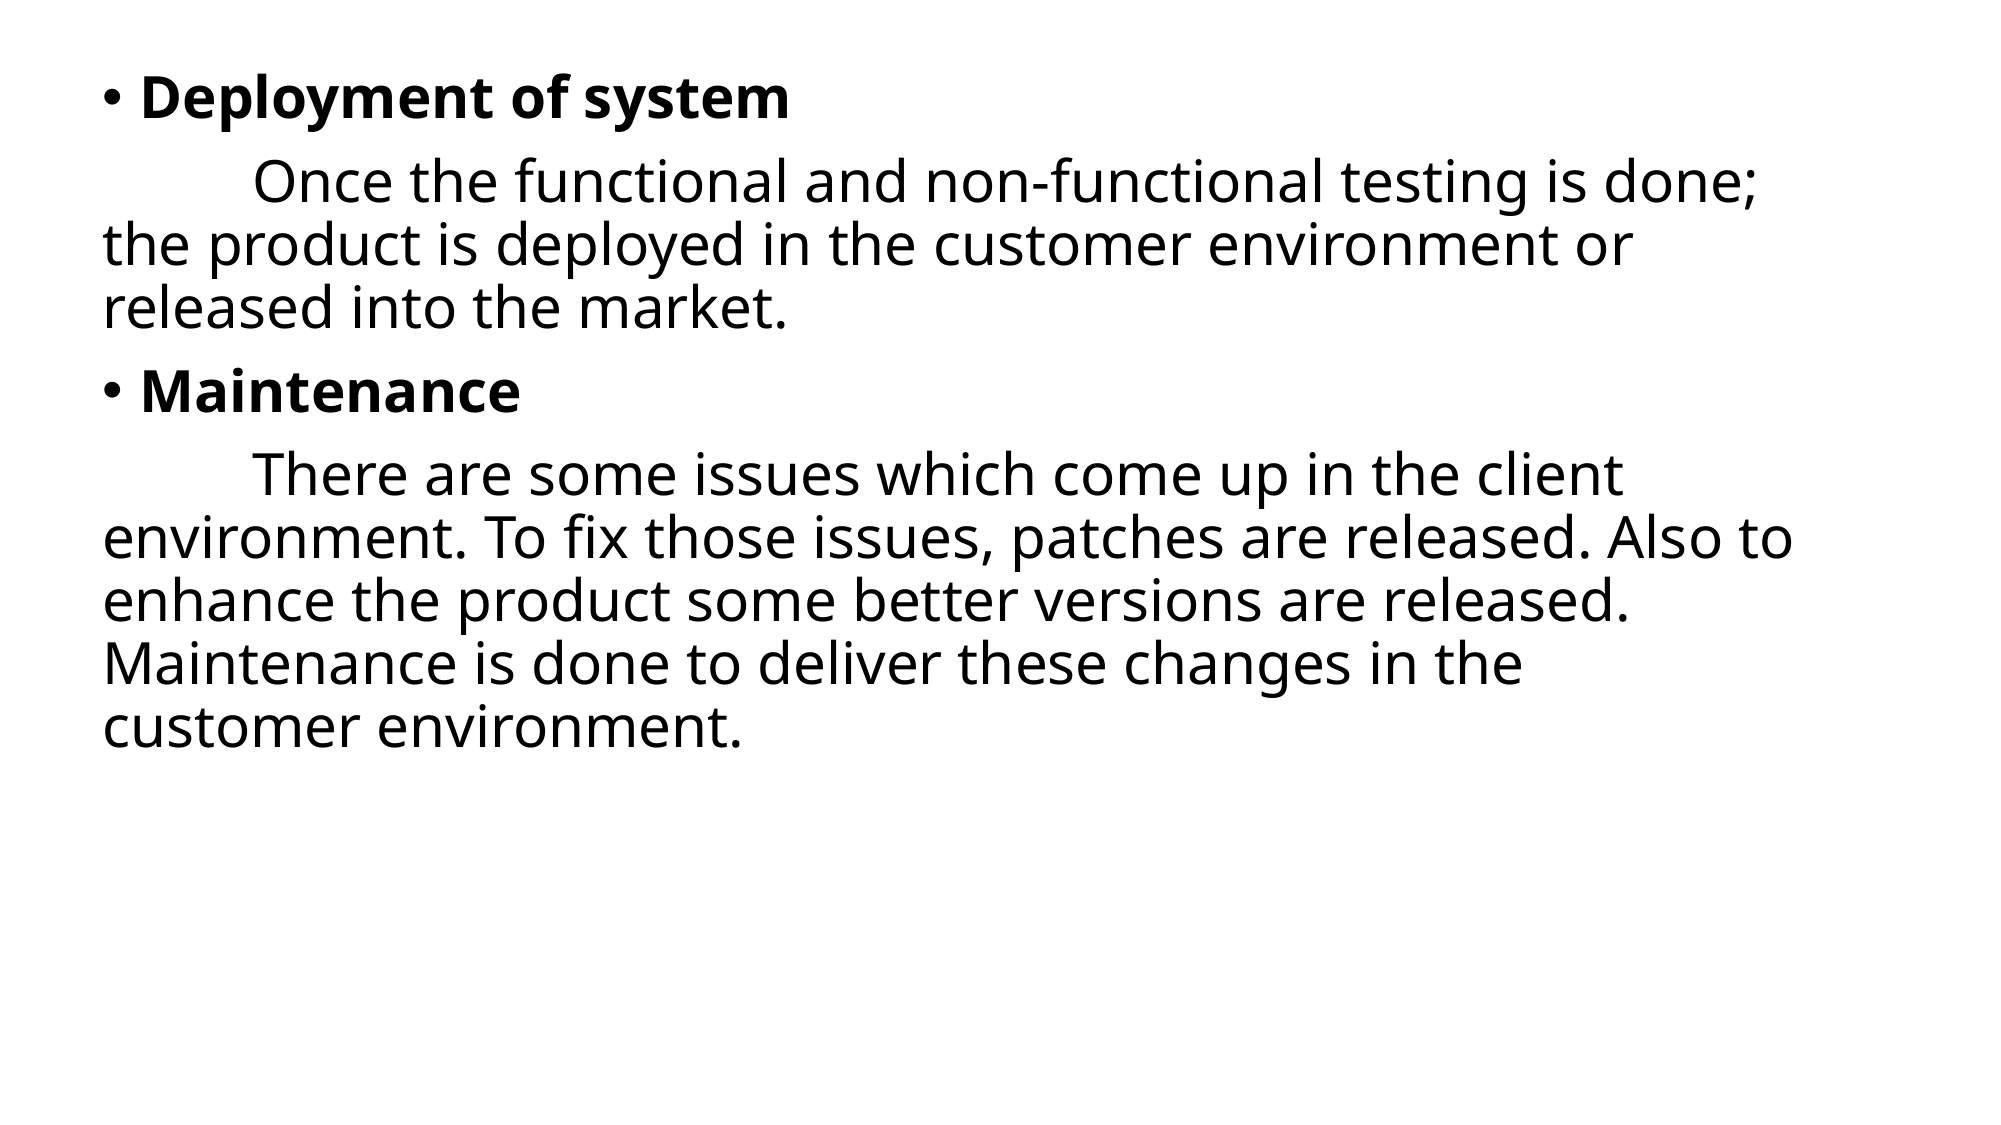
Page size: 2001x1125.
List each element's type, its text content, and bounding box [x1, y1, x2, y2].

list Deployment of system Once the functional and non-functional testing is done; the product is deployed in the customer environment or released into the market. Maintenance There are some issues which come up in the client environment. To fix those issues, patches are released. Also to enhance the product some better versions are released. Maintenance is done to deliver these changes in the customer environment. [86, 60, 1812, 1032]
